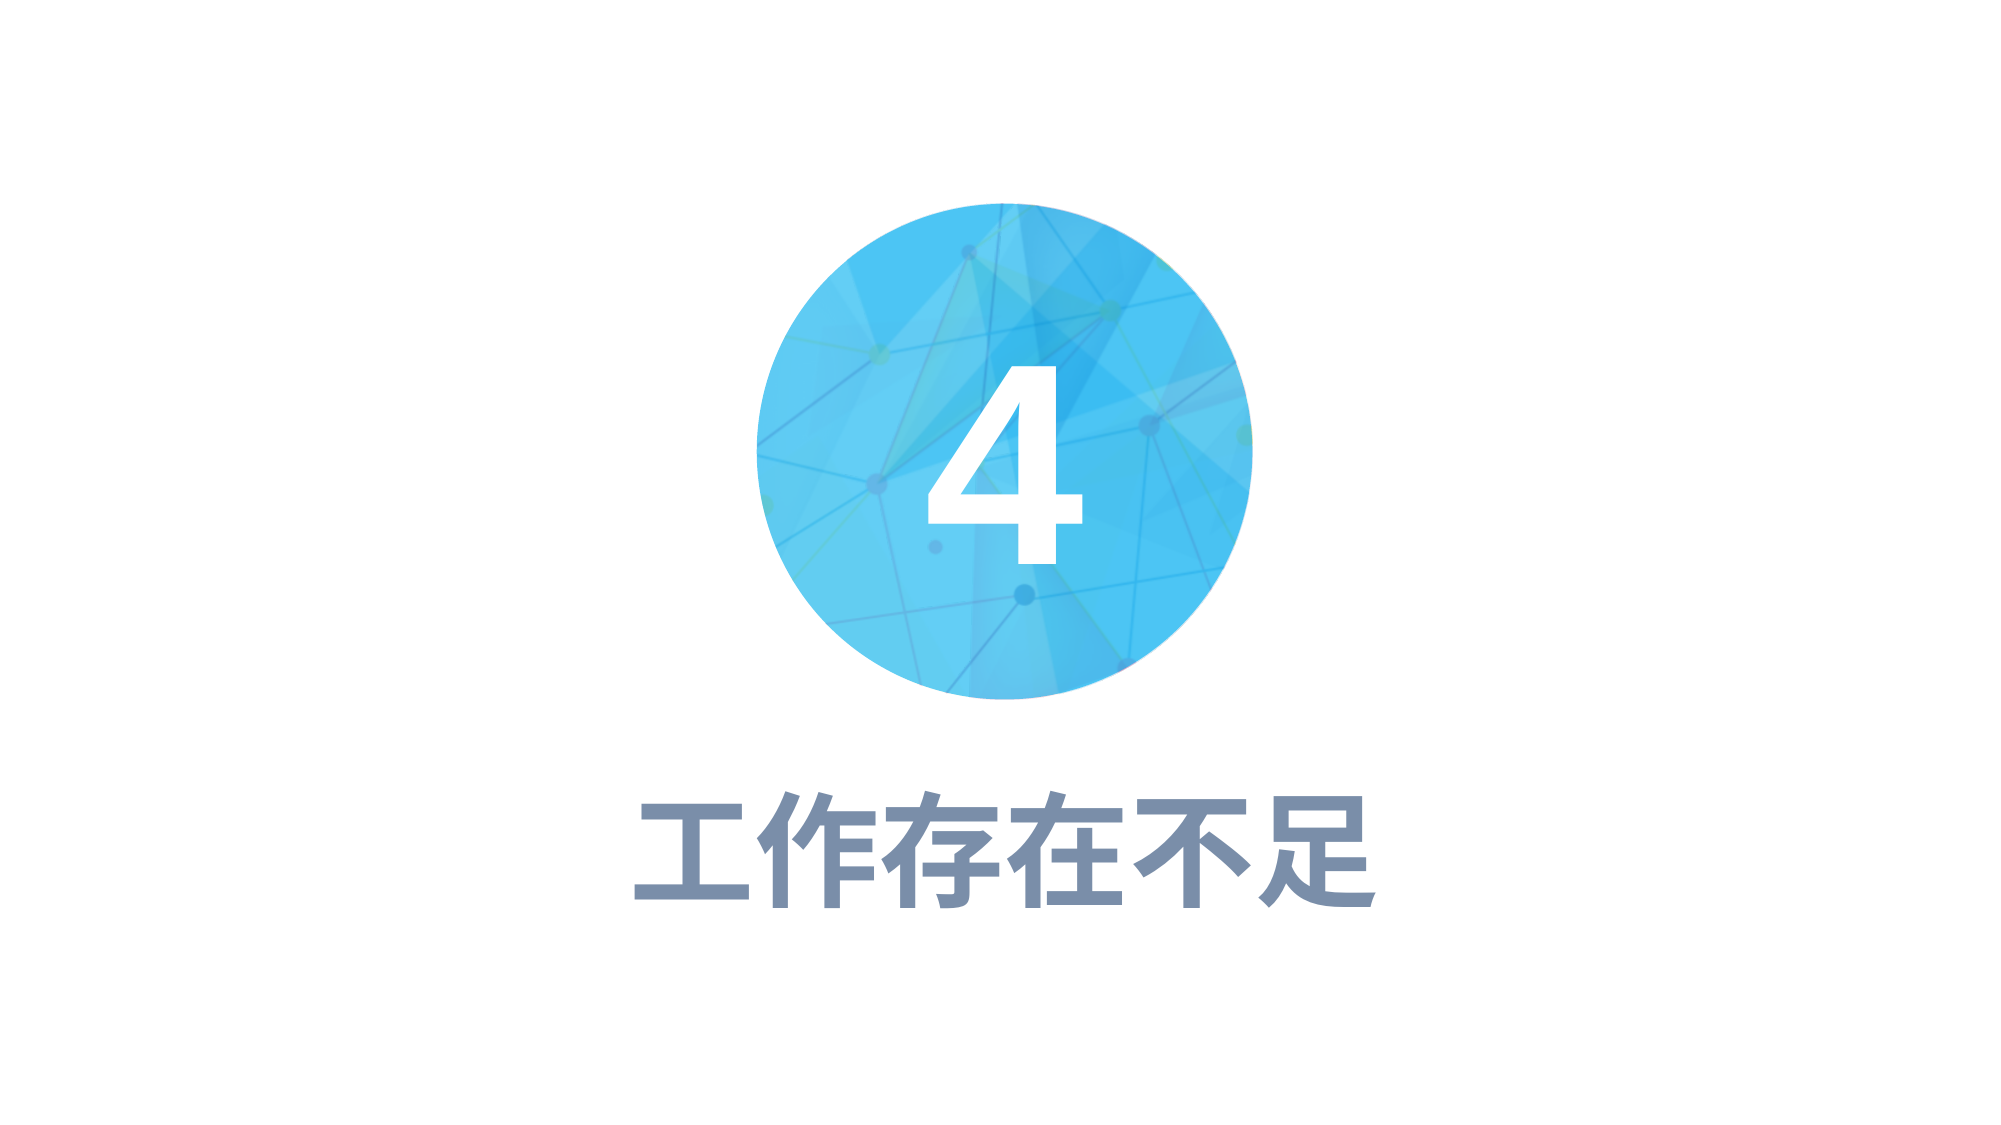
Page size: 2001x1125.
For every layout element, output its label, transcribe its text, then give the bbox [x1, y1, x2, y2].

text_box 工作存在不足 [408, 765, 1601, 931]
picture [756, 203, 1253, 701]
